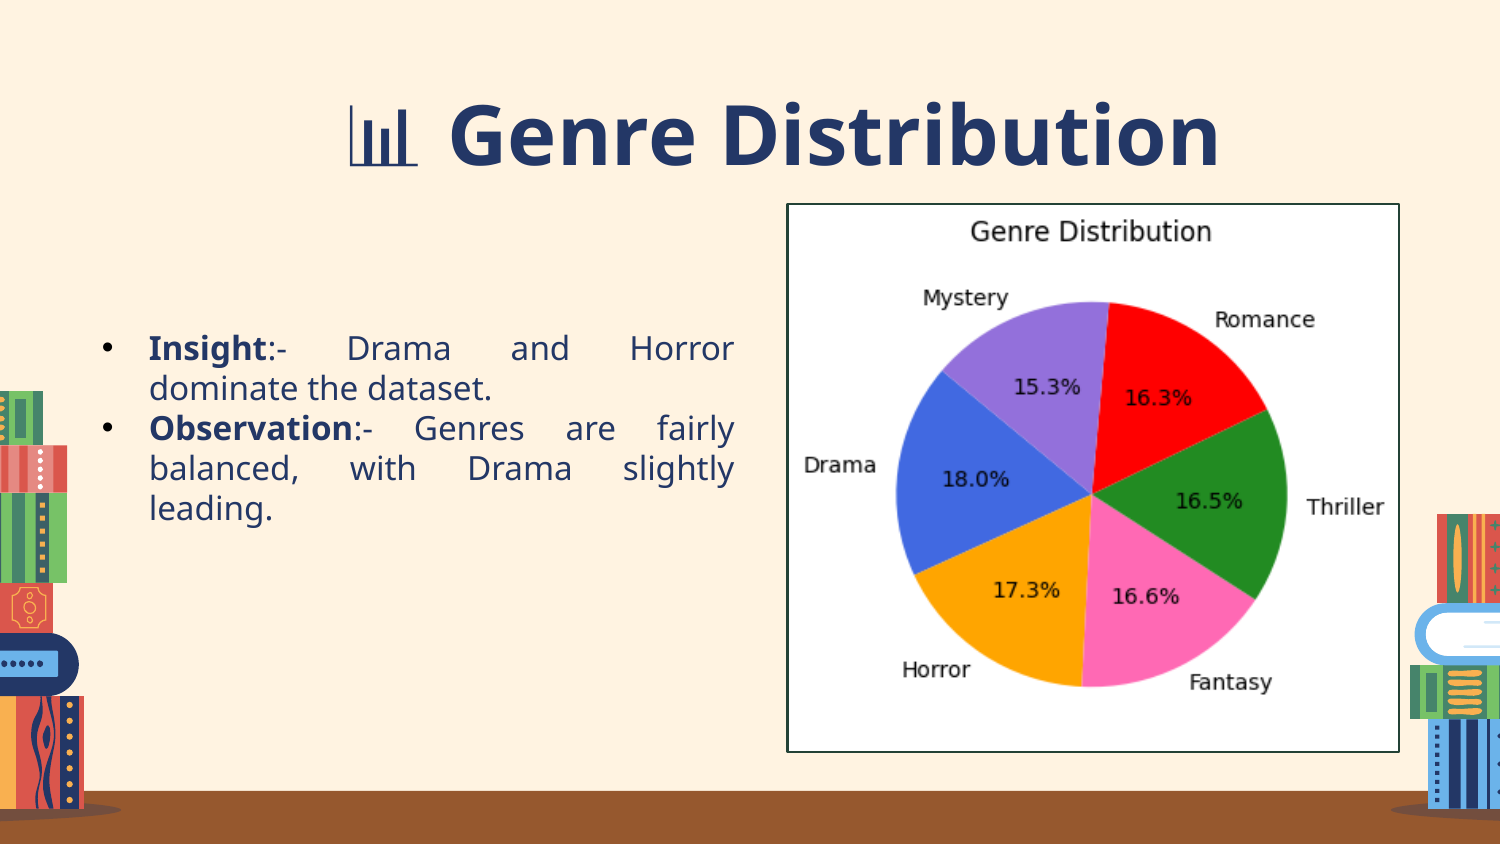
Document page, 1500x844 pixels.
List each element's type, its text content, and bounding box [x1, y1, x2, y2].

picture [788, 204, 1399, 752]
text_box 📊 Genre Distribution [97, 75, 1424, 190]
text_box Insight:- Drama and Horror dominate the dataset. Observation:- Genres are fairly balanced, with Drama slightly leading. [87, 215, 750, 535]
